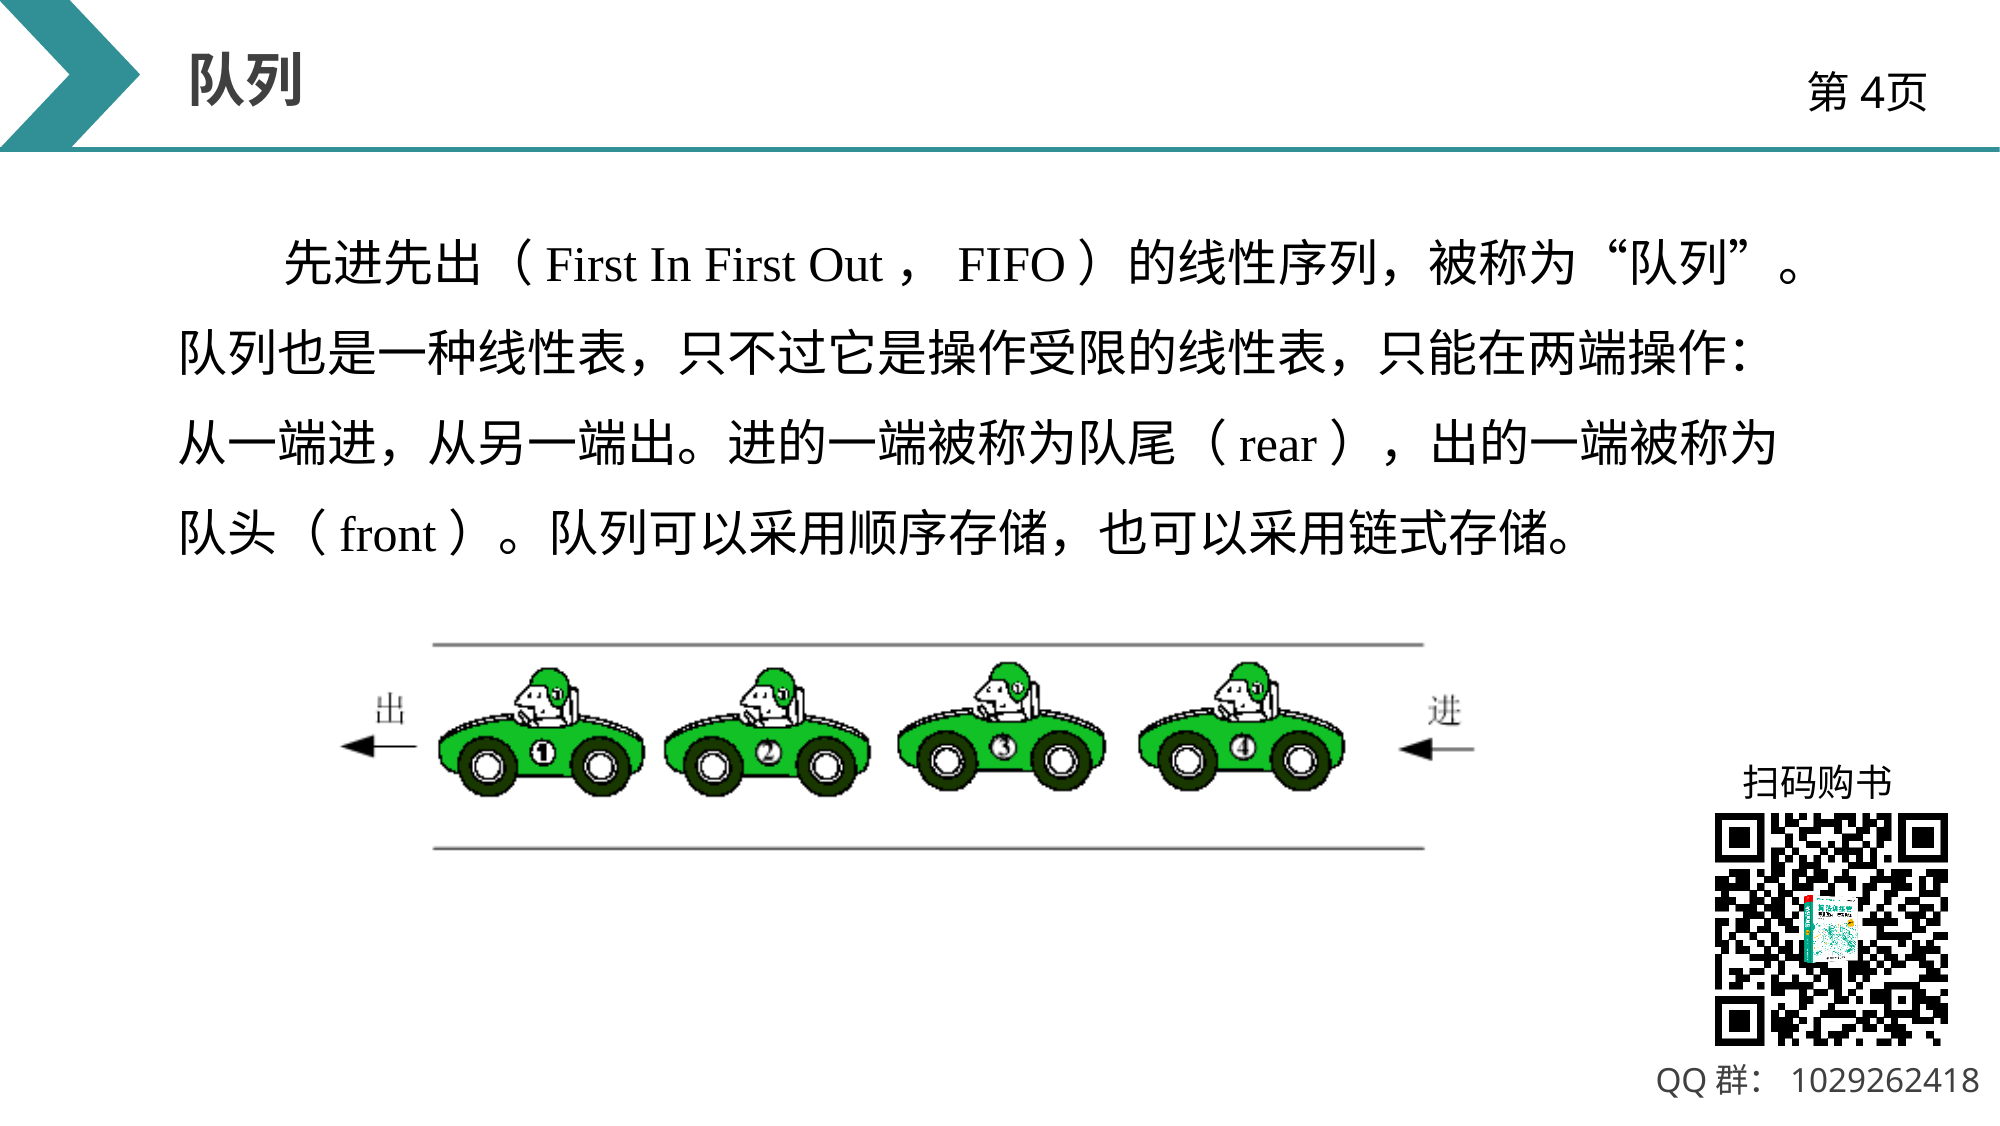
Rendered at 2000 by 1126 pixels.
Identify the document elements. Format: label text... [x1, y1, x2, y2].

text_box 队列 [173, 35, 823, 121]
text_box 先进先出（First In First Out，FIFO）的线性序列，被称为“队列”。队列也是一种线性表，只不过它是操作受限的线性表，只能在两端操作：从一端进，从另一端出。进的一端被称为队尾（rear），出的一端被称为队头（front）。队列可以采用顺序存储，也可以采用链式存储。 [162, 193, 1839, 569]
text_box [1642, 751, 1993, 1108]
picture [279, 632, 1508, 871]
text_box [0, 0, 142, 148]
